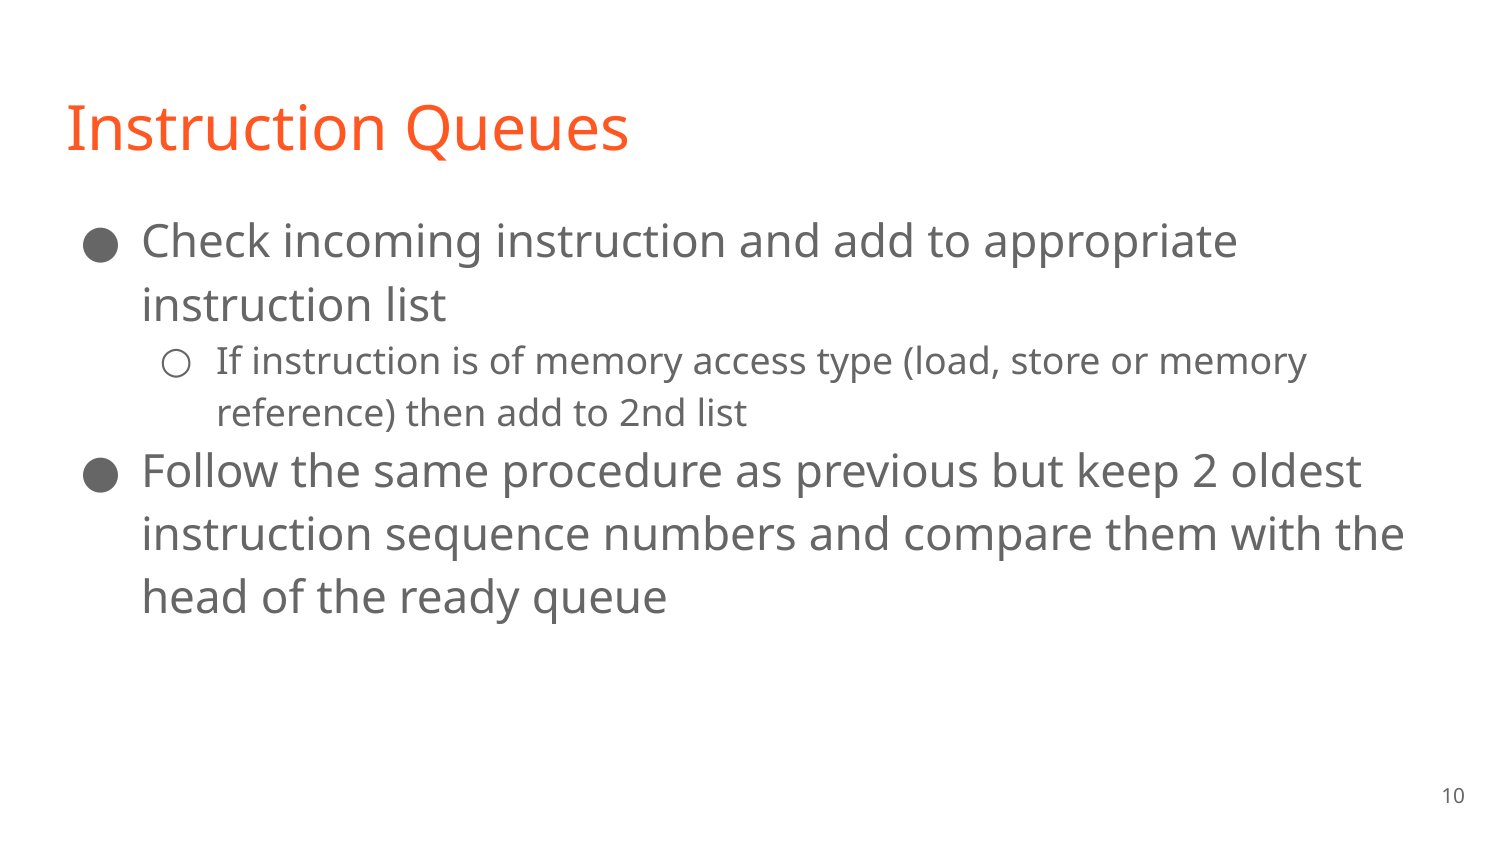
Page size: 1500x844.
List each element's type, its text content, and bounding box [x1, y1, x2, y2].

title Instruction Queues [51, 72, 1449, 167]
slide_number ‹#› [1389, 764, 1480, 830]
list Check incoming instruction and add to appropriate instruction list If instruction is of memory access type (load, store or memory reference) then add to 2nd list Follow the same procedure as previous but keep 2 oldest instruction sequence numbers and compare them with the head of the ready queue [51, 189, 1449, 750]
